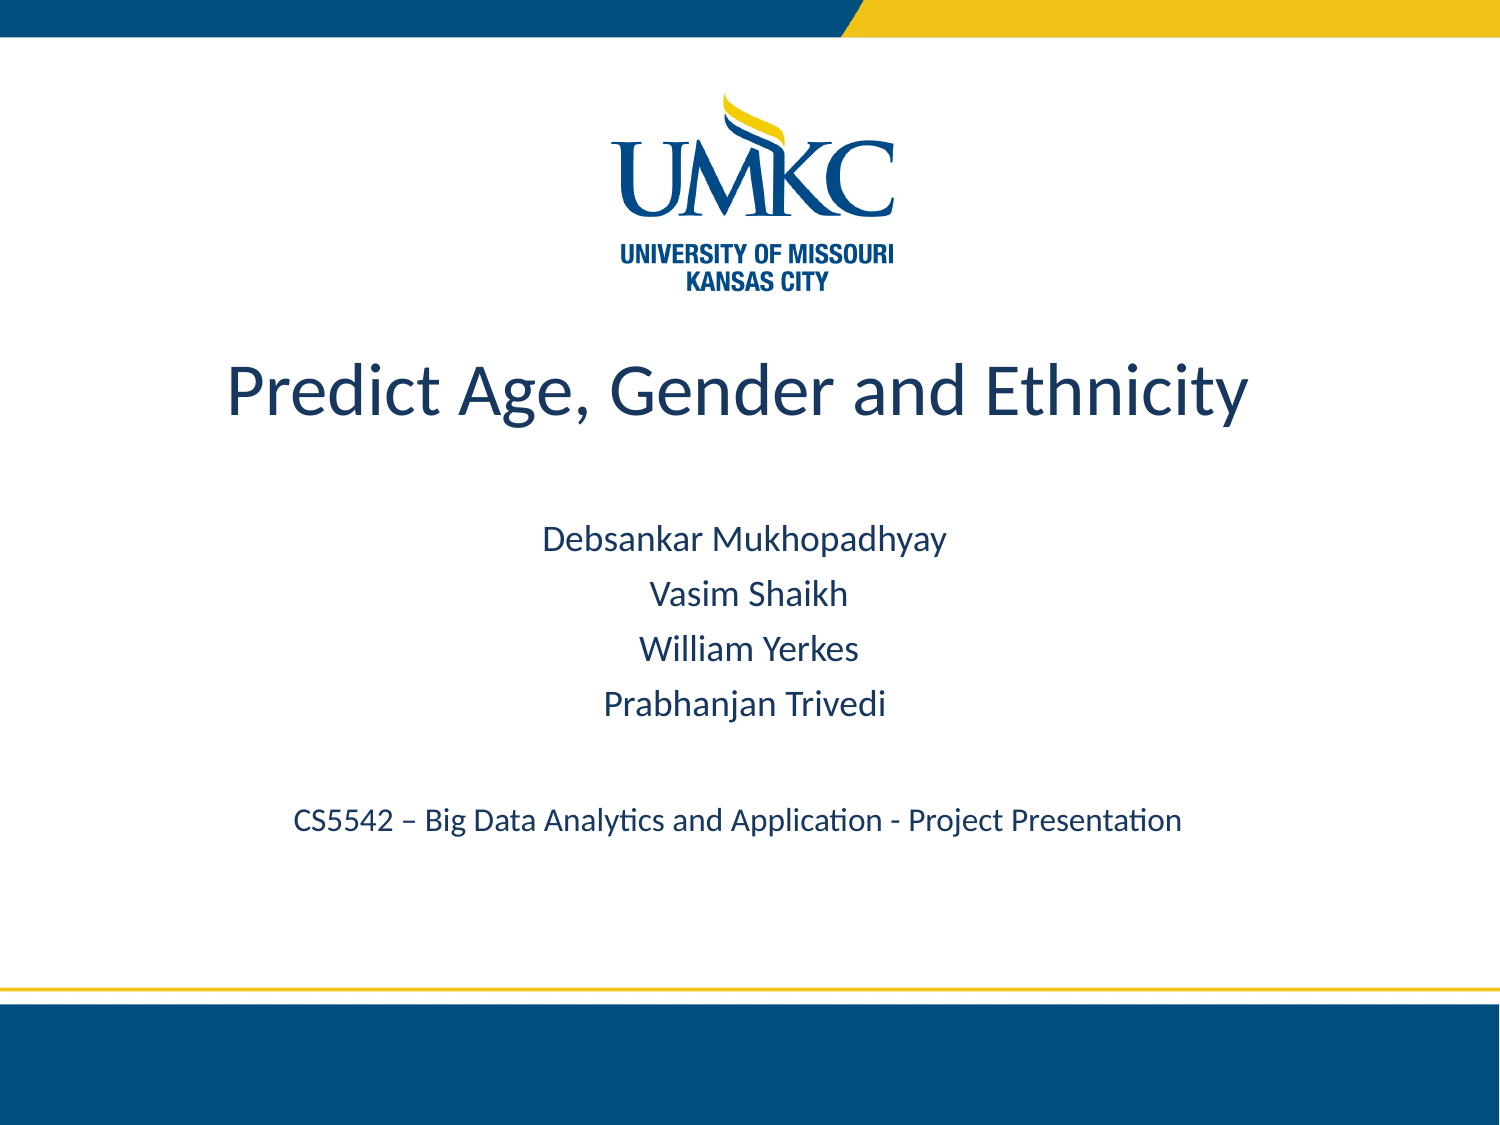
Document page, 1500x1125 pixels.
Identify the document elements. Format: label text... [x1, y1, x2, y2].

text_box Debsankar Mukhopadhyay Vasim Shaikh William Yerkes Prabhanjan Trivedi [147, 506, 1351, 694]
text_box CS5542 – Big Data Analytics and Application - Project Presentation [22, 791, 1455, 979]
picture [0, 0, 1500, 1125]
text_box Predict Age, Gender and Ethnicity [0, 265, 1477, 507]
